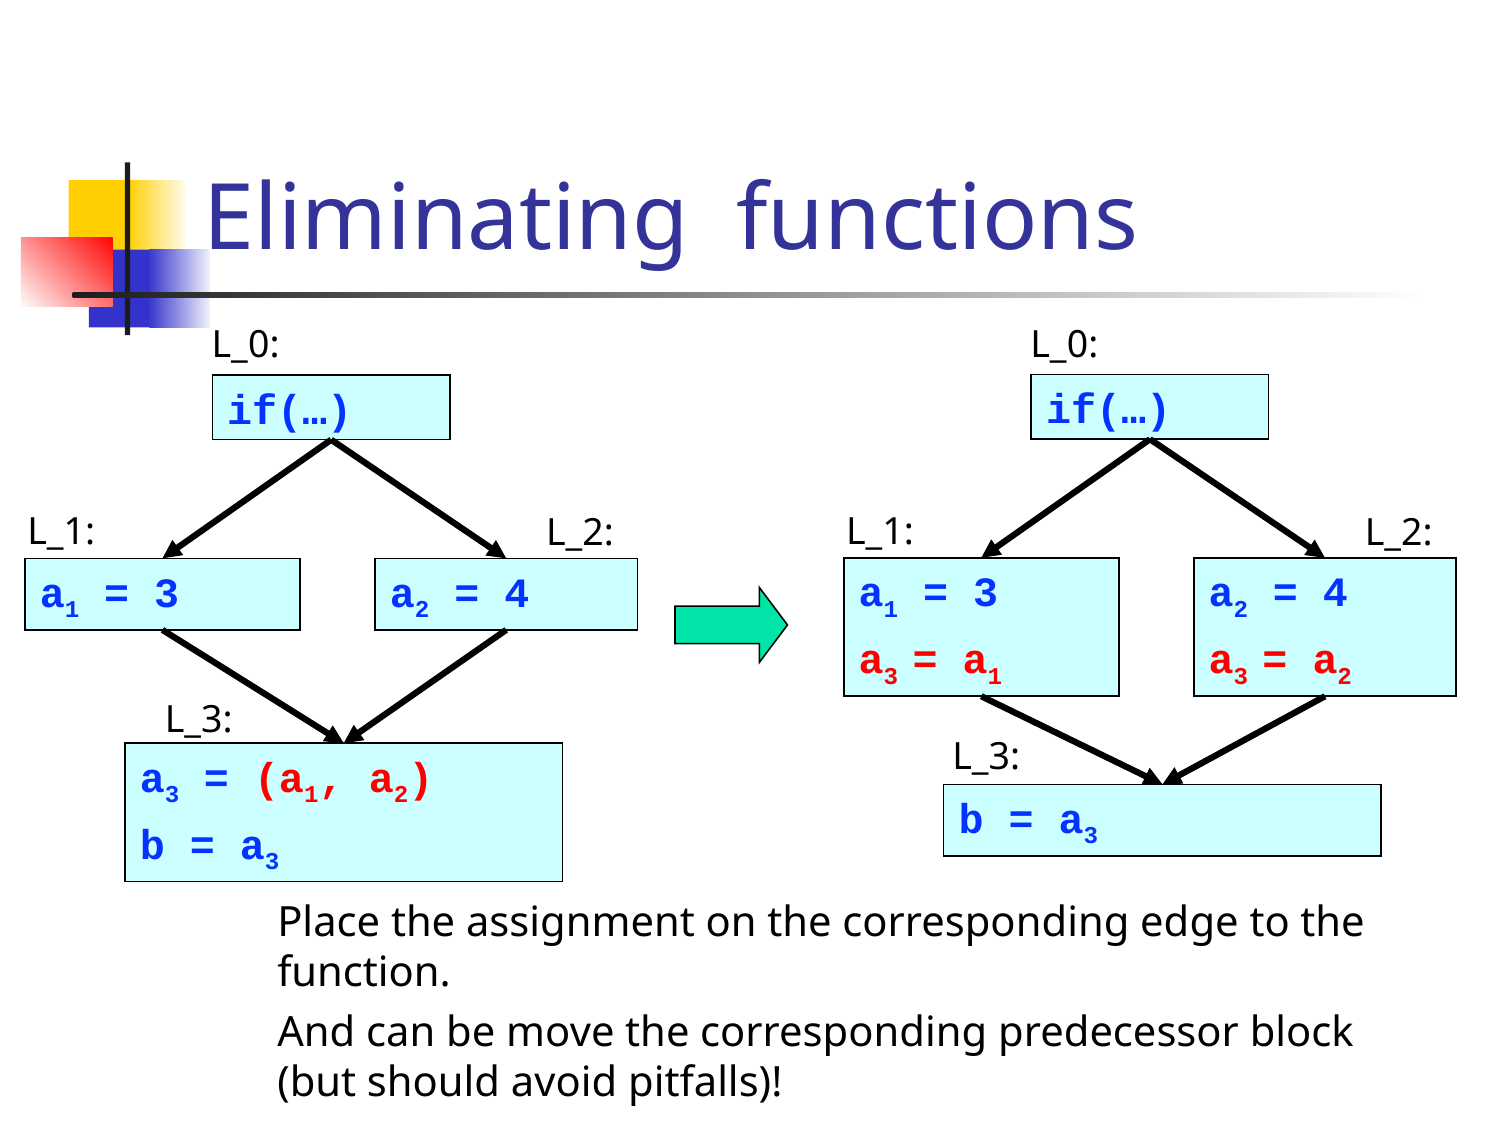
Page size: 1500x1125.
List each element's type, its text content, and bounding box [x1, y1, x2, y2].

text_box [162, 441, 329, 559]
text_box b = a3 [943, 784, 1382, 856]
text_box if(…) [1031, 374, 1269, 439]
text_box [1149, 440, 1326, 558]
text_box L_0: [196, 312, 310, 373]
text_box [980, 684, 1160, 785]
text_box if(…) [212, 375, 450, 440]
text_box a2 = 4 [375, 558, 638, 630]
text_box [1162, 684, 1326, 785]
text_box L_1: [12, 499, 125, 560]
text_box L_2: [1350, 500, 1463, 561]
text_box a2 = 4 a3 = a2 [1193, 557, 1457, 697]
text_box a1 = 3 [24, 558, 300, 630]
text_box L_0: [1015, 312, 1129, 373]
text_box L_3: [937, 724, 975, 785]
text_box L_1: [831, 499, 944, 560]
text_box [675, 587, 788, 663]
text_box L_2: [531, 500, 644, 561]
text_box L_3: [150, 687, 159, 748]
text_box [330, 441, 507, 559]
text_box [162, 623, 342, 744]
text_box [980, 440, 1148, 558]
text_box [343, 623, 507, 744]
text_box a1 = 3 a3 = a1 [843, 557, 1119, 697]
